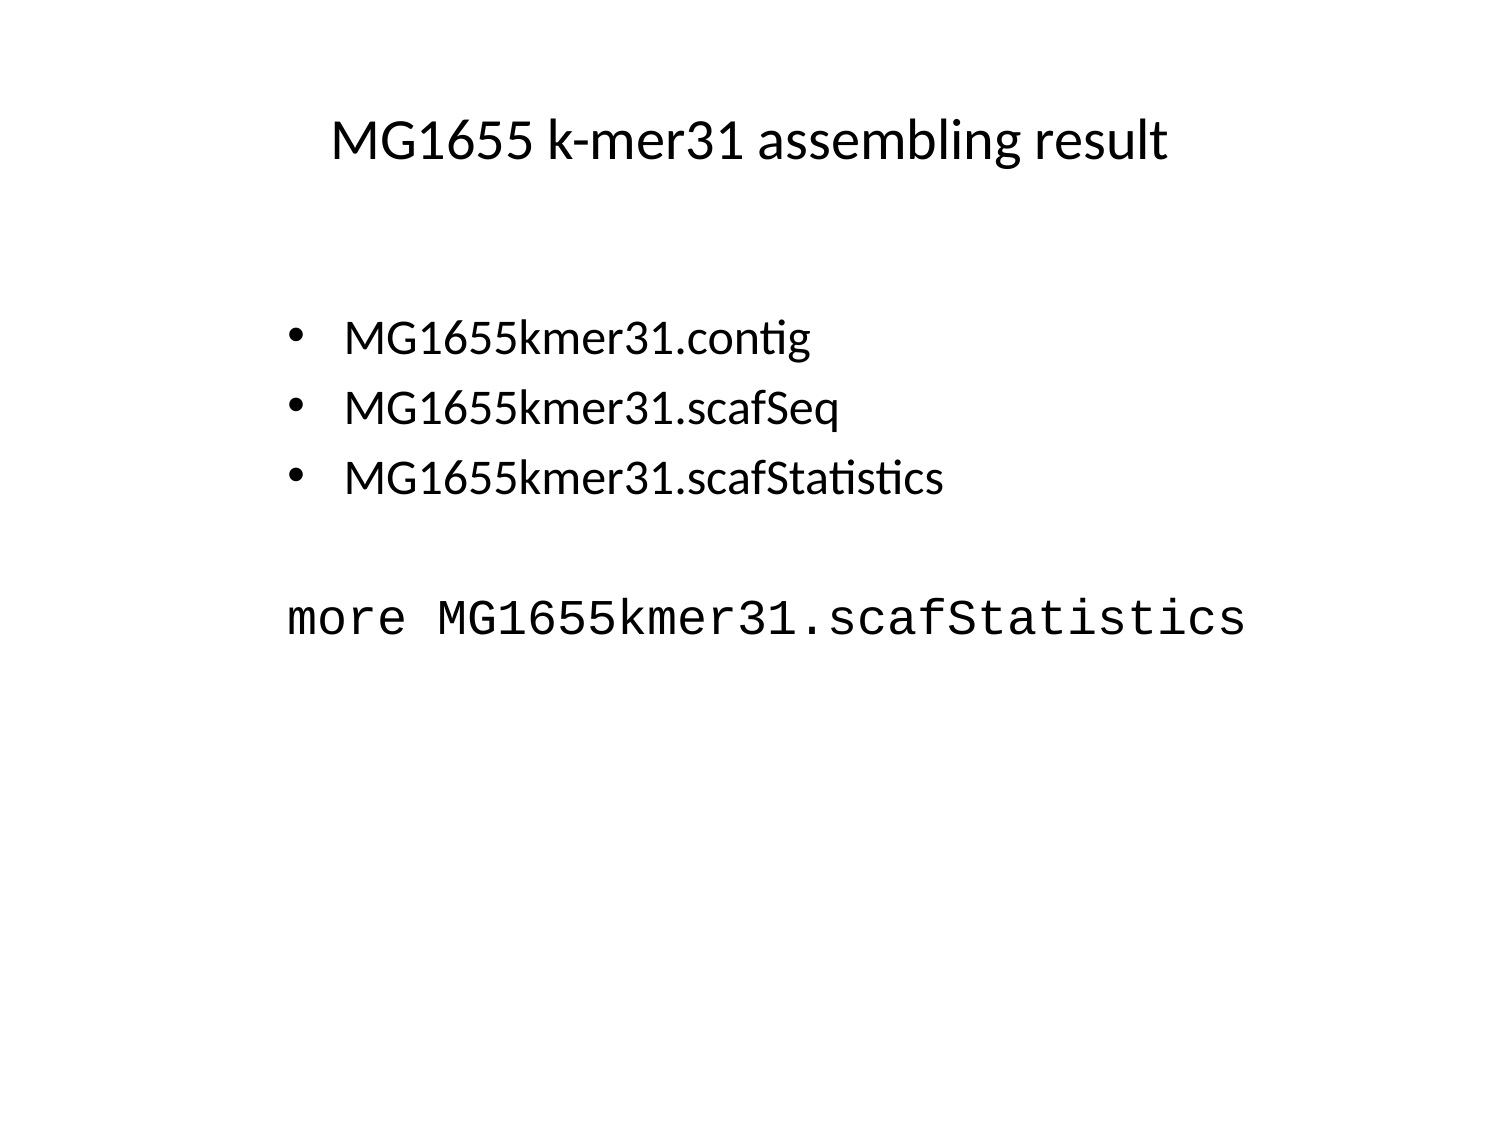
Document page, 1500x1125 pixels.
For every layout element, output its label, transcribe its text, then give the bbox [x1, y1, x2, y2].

title MG1655 k-mer31 assembling result [75, 67, 1425, 205]
list MG1655kmer31.contig MG1655kmer31.scafSeq MG1655kmer31.scafStatistics more MG1655kmer31.scafStatistics [272, 296, 1305, 752]
